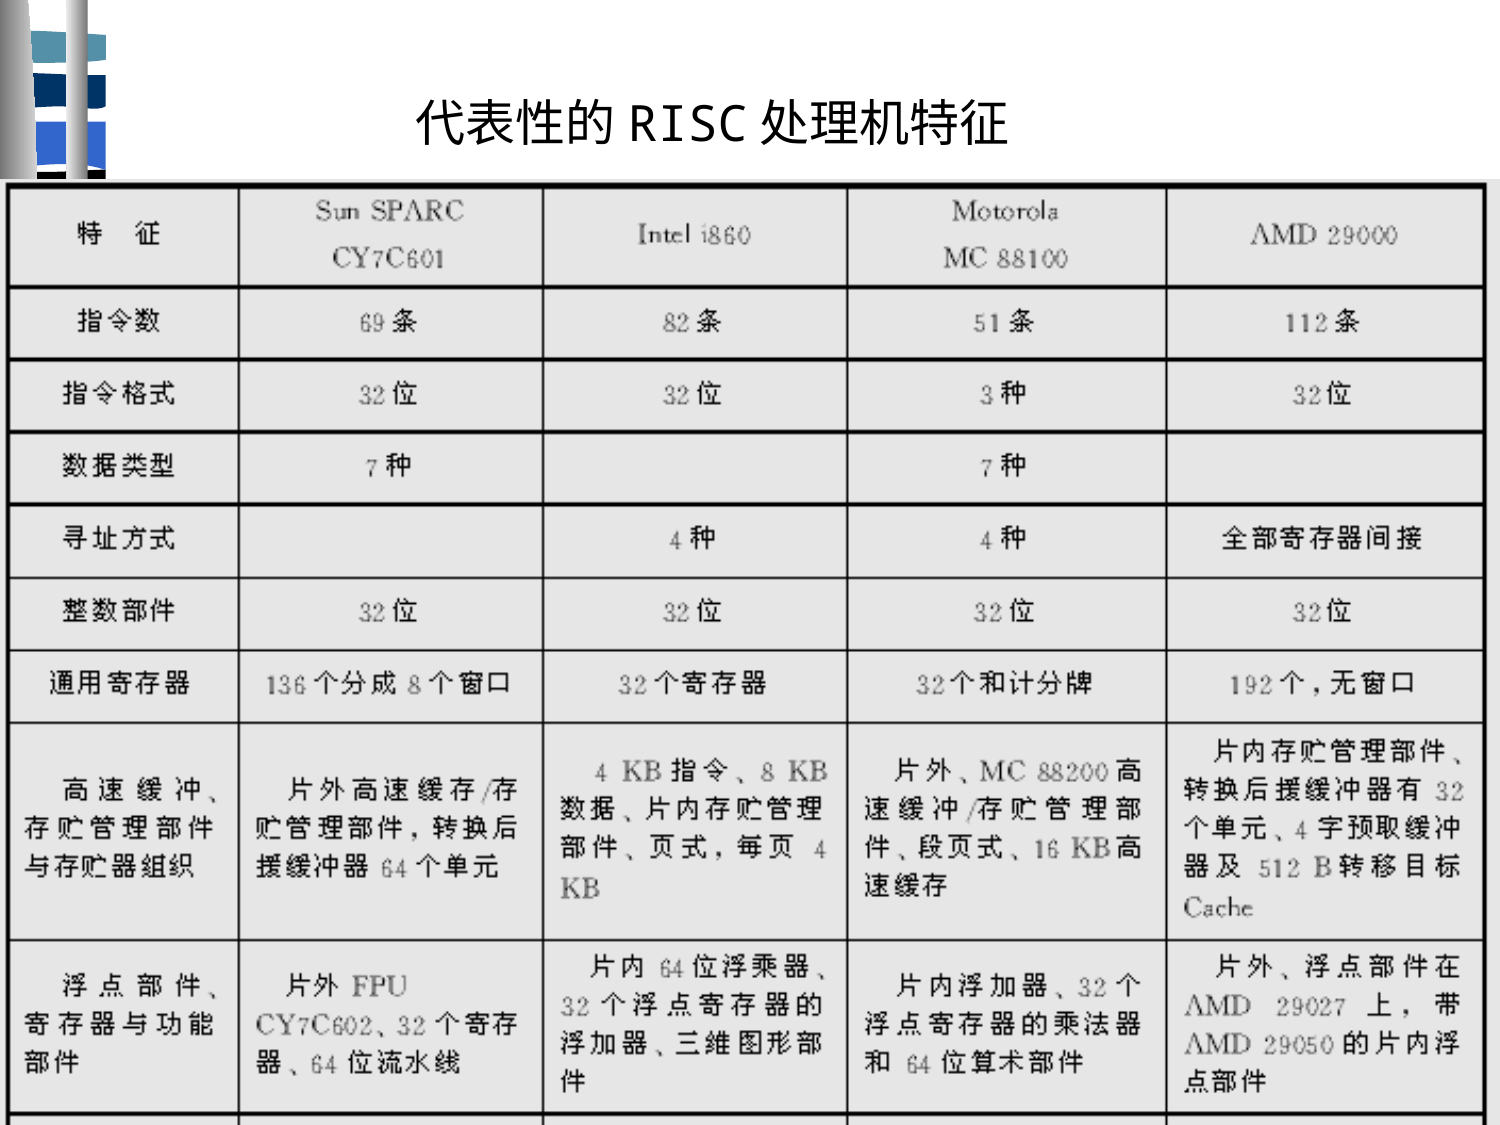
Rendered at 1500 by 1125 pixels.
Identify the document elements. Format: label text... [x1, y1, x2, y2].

picture [0, 179, 1500, 1125]
text_box 代表性的RISC处理机特征 [400, 83, 1025, 159]
